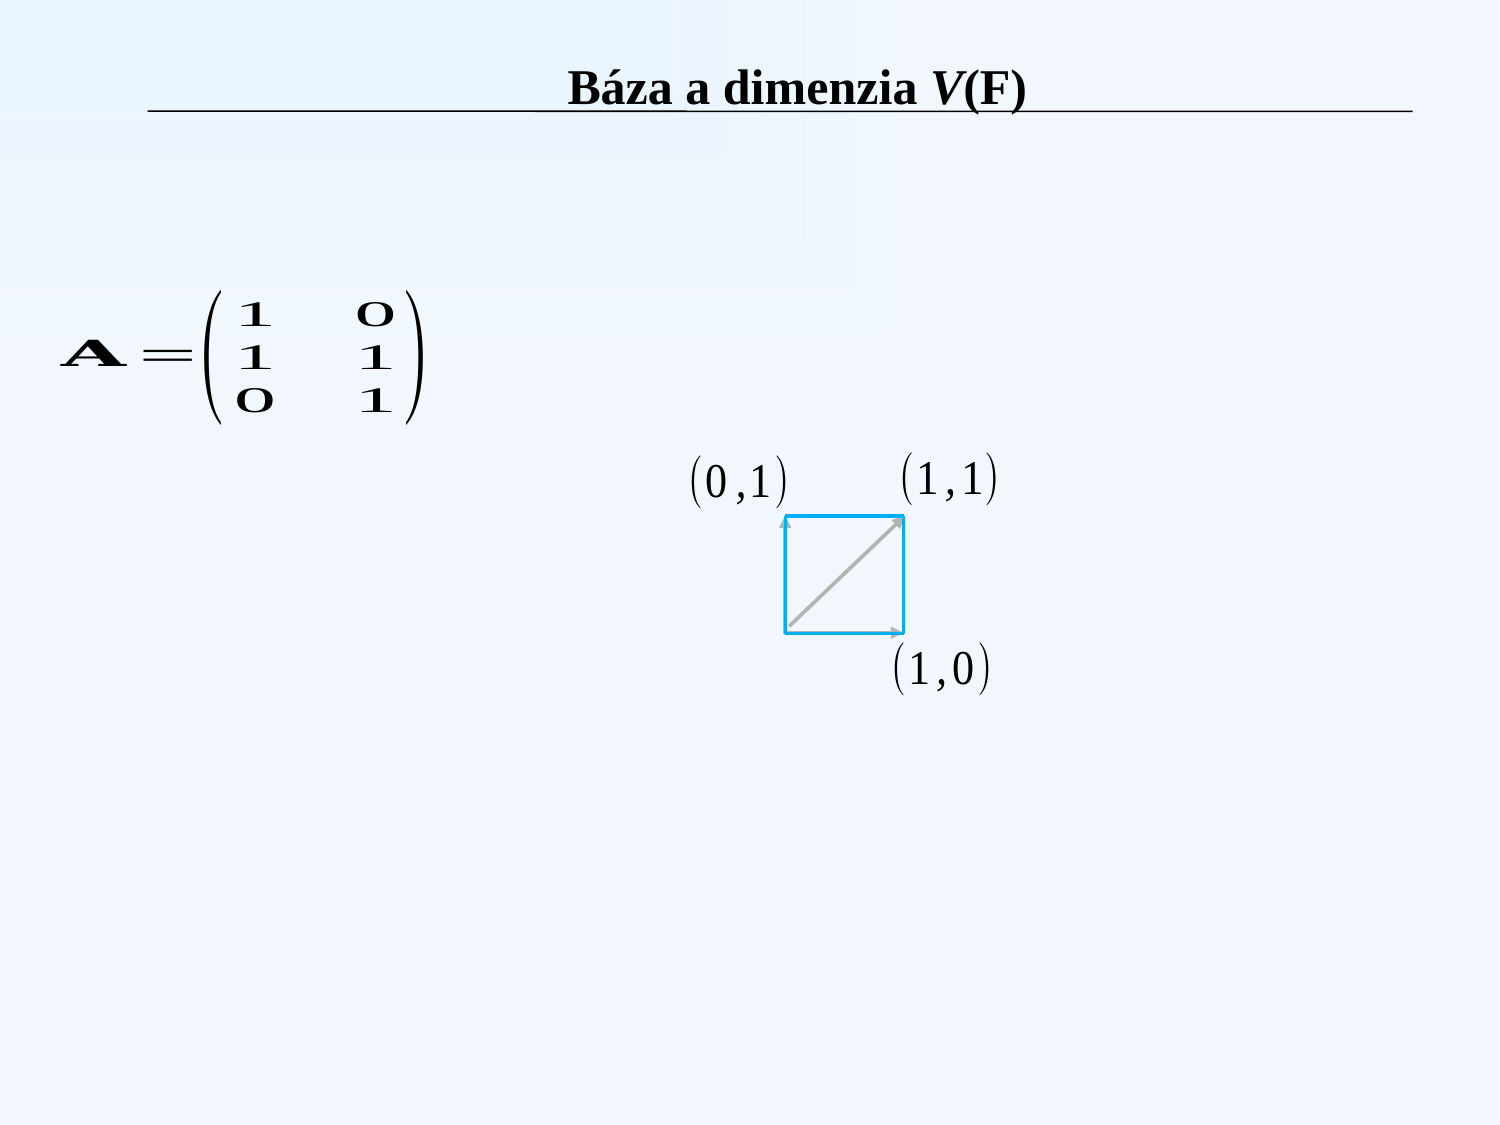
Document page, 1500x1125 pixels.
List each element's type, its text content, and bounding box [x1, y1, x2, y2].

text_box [790, 525, 899, 627]
text_box Báza a dimenzia V(F) [140, 46, 1455, 122]
